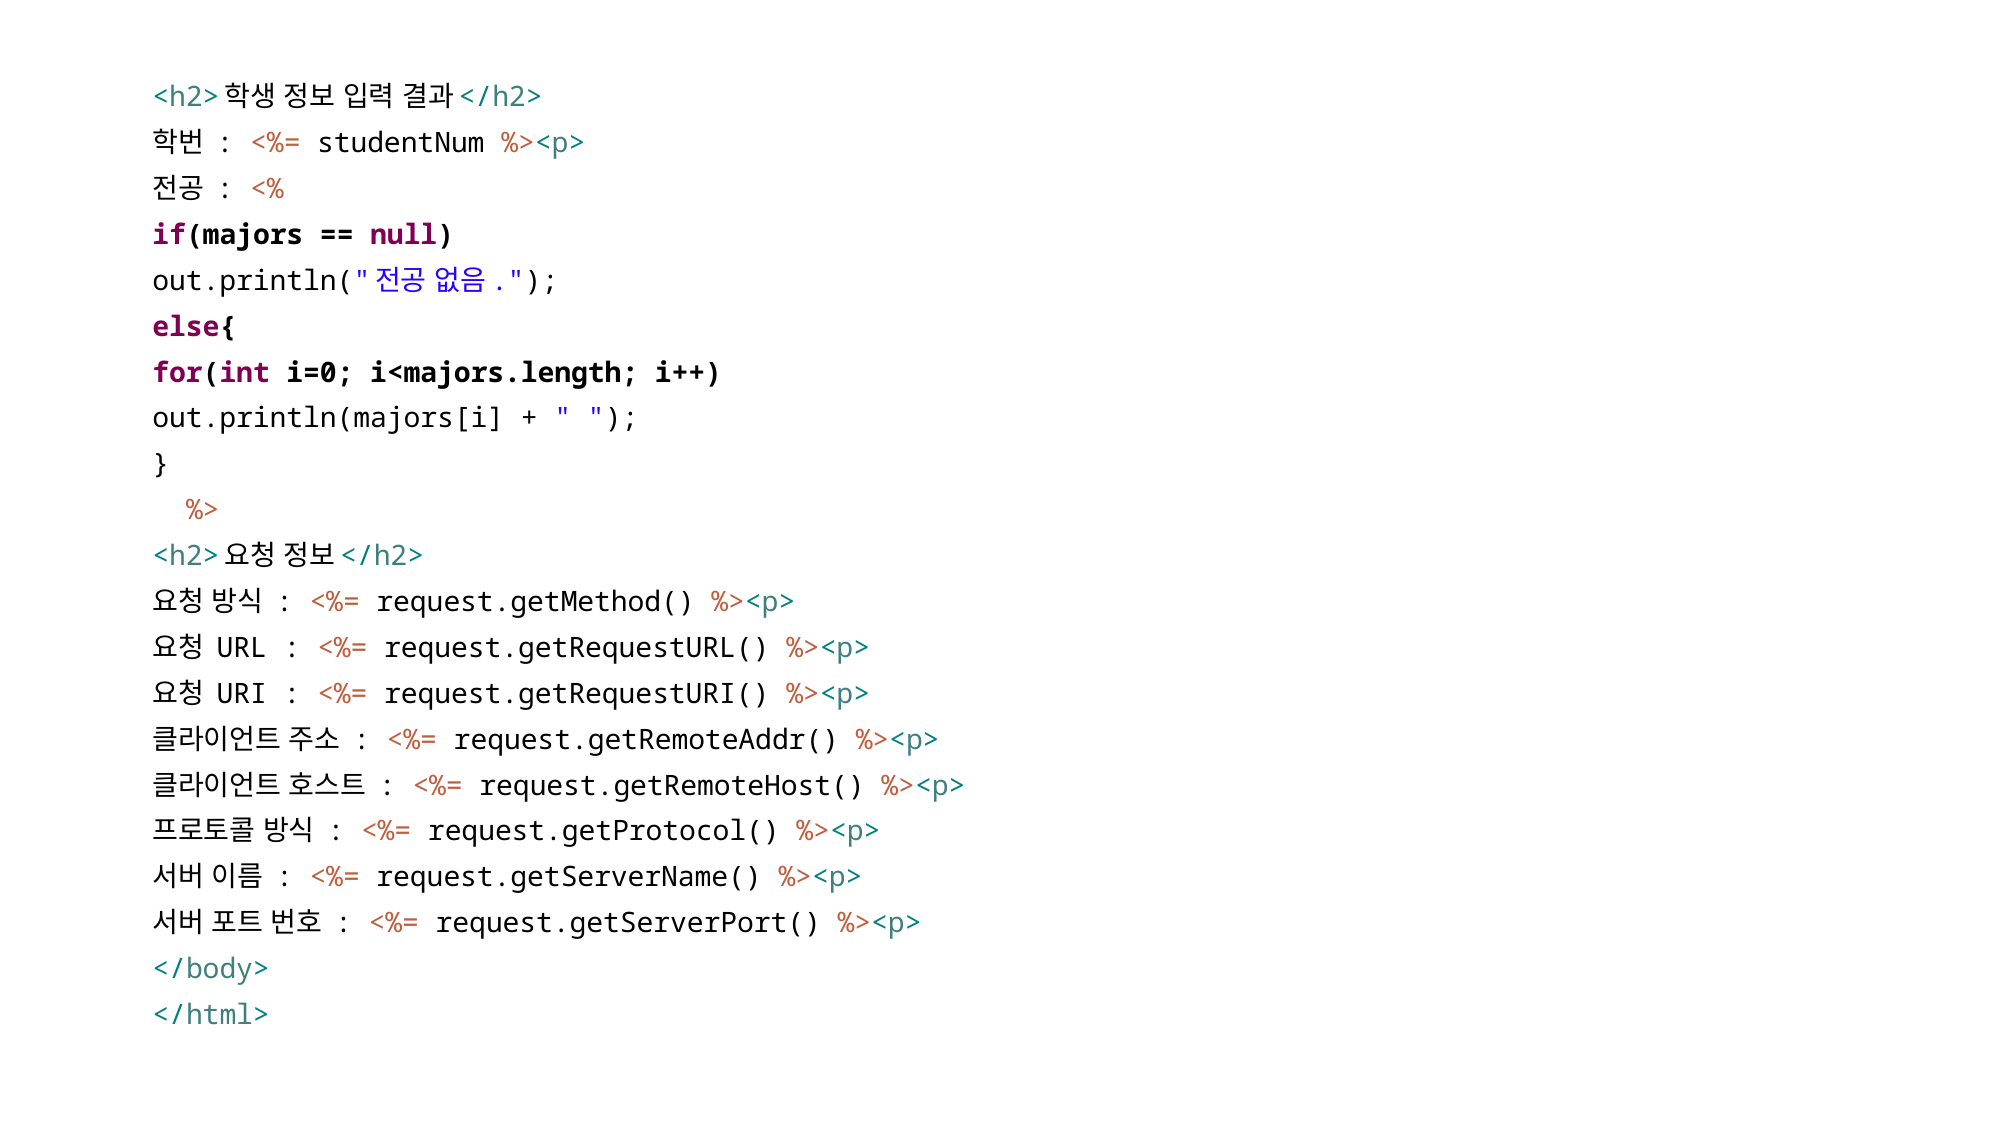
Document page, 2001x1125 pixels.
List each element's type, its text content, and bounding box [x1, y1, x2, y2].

list <h2>학생 정보 입력 결과</h2> 학번 : <%= studentNum %><p> 전공 : <% if(majors == null) out.println("전공 없음."); else{ for(int i=0; i<majors.length; i++) out.println(majors[i] + " "); } %> <h2>요청 정보</h2> 요청 방식 : <%= request.getMethod() %><p> 요청 URL : <%= request.getRequestURL() %><p> 요청 URI : <%= request.getRequestURI() %><p> 클라이언트 주소 : <%= request.getRemoteAddr() %><p> 클라이언트 호스트 : <%= request.getRemoteHost() %><p> 프로토콜 방식 : <%= request.getProtocol() %><p> 서버 이름 : <%= request.getServerName() %><p> 서버 포트 번호 : <%= request.getServerPort() %><p> </body> </html> [137, 75, 1863, 1045]
